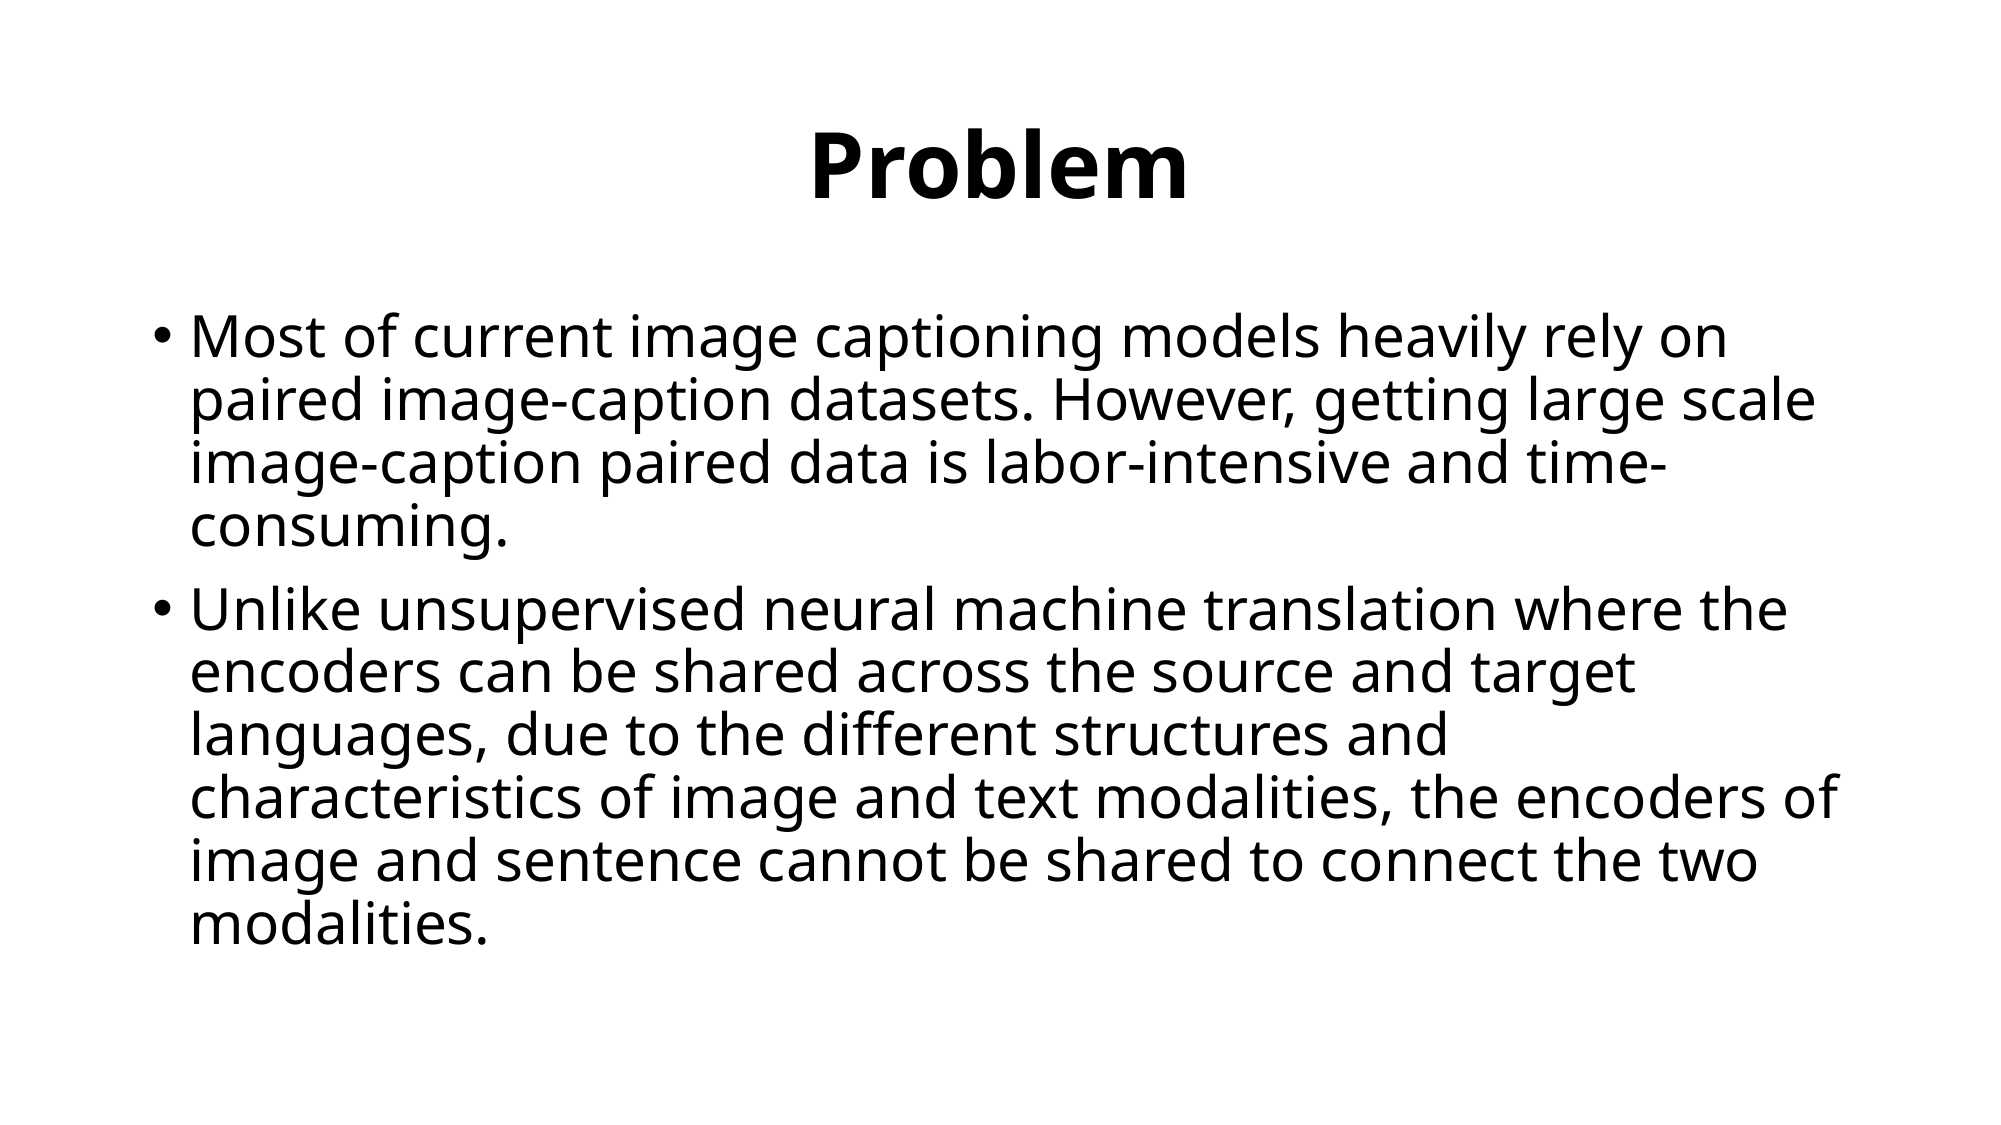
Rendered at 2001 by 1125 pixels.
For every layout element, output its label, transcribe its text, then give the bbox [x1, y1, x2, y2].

title Problem [137, 59, 1863, 278]
list Most of current image captioning models heavily rely on paired image-caption datasets. However, getting large scale image-caption paired data is labor-intensive and time-consuming. Unlike unsupervised neural machine translation where the encoders can be shared across the source and target languages, due to the different structures and characteristics of image and text modalities, the encoders of image and sentence cannot be shared to connect the two modalities. [137, 299, 1863, 1014]
